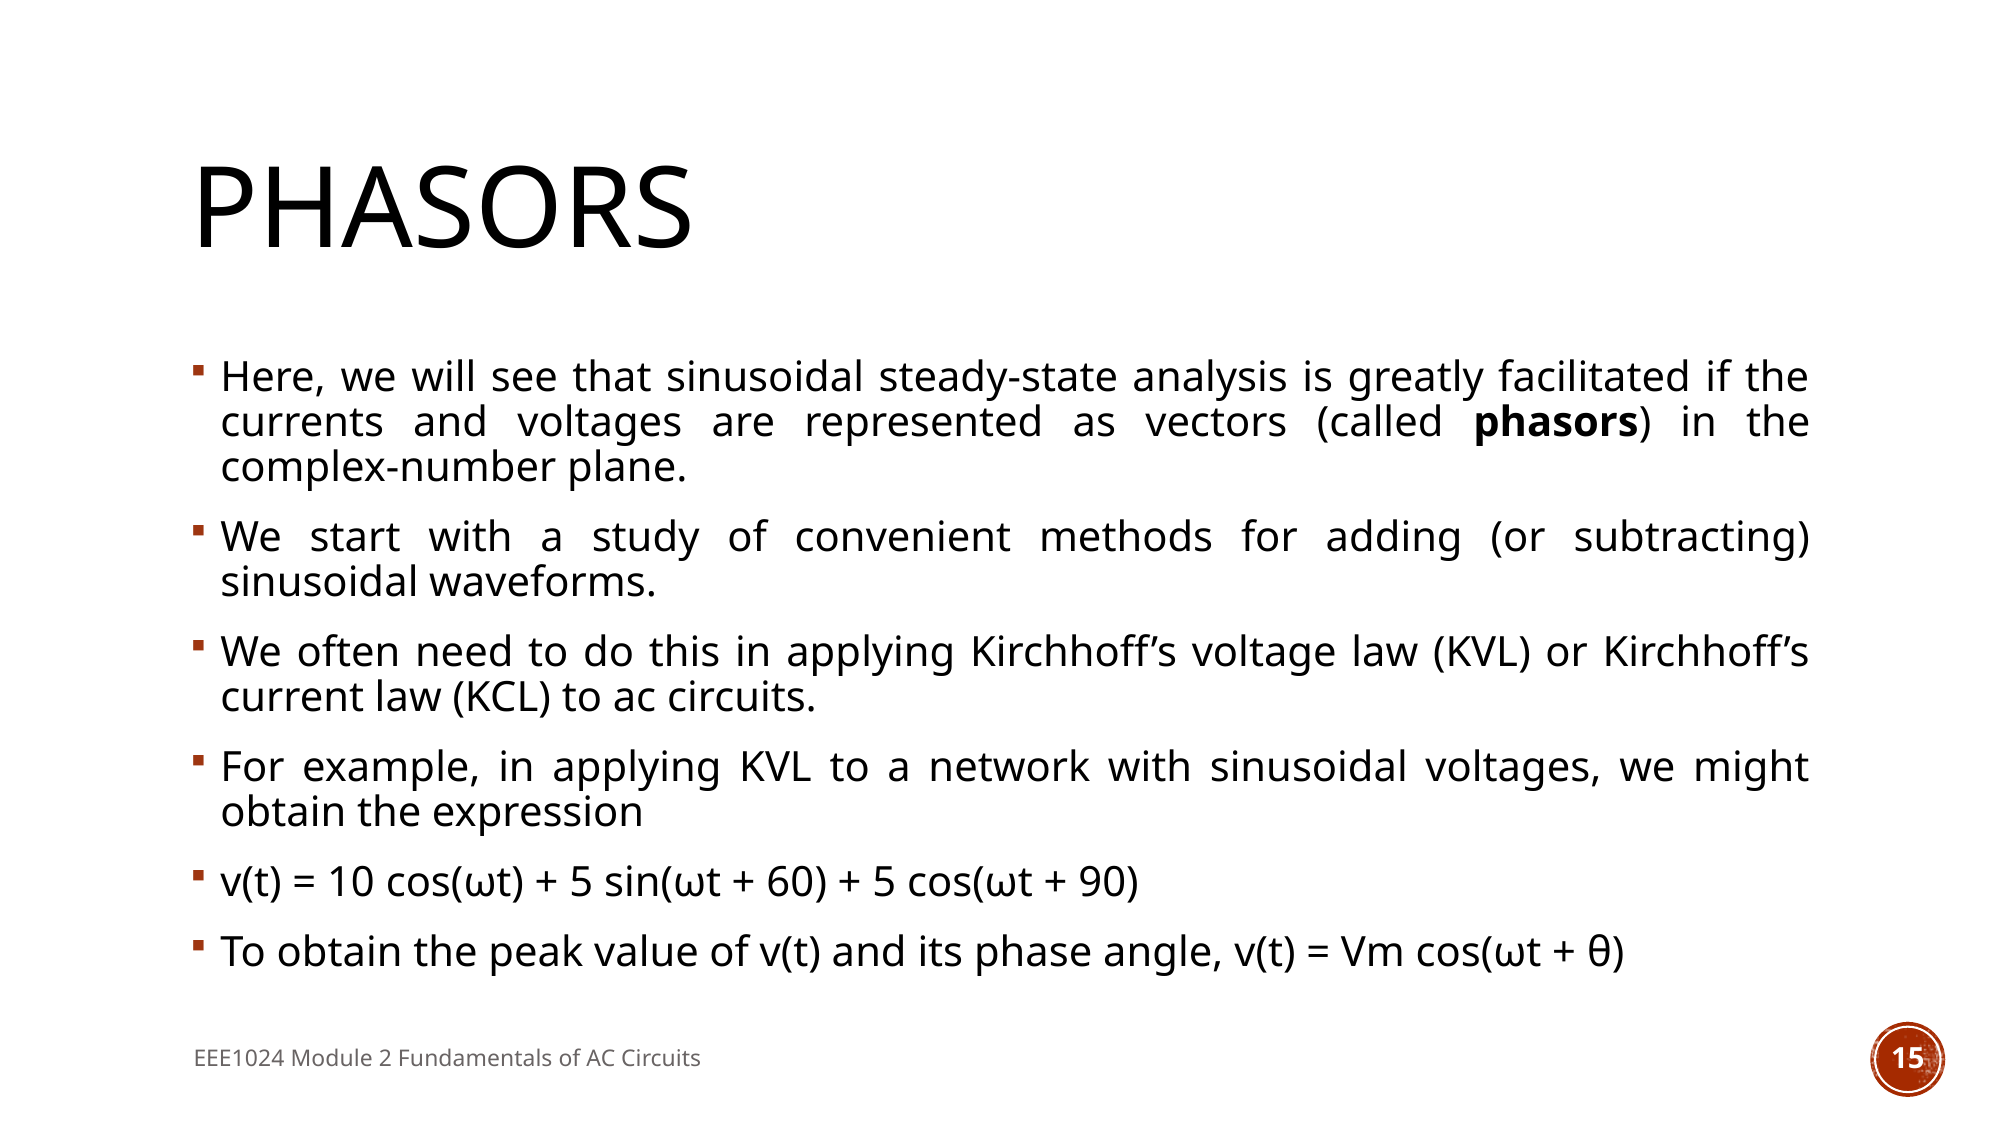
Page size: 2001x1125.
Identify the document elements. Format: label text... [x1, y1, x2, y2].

list Here, we will see that sinusoidal steady-state analysis is greatly facilitated if the currents and voltages are represented as vectors (called phasors) in the complex-number plane. We start with a study of convenient methods for adding (or subtracting) sinusoidal waveforms. We often need to do this in applying Kirchhoff’s voltage law (KVL) or Kirchhoff’s current law (KCL) to ac circuits. For example, in applying KVL to a network with sinusoidal voltages, we might obtain the expression v(t) = 10 cos(ωt) + 5 sin(ωt + 60) + 5 cos(ωt + 90) To obtain the peak value of v(t) and its phase angle, v(t) = Vm cos(ωt + θ) [175, 348, 1826, 1013]
slide_number 15 [1855, 1028, 1961, 1089]
title Phasors [175, 79, 1826, 344]
footer EEE1024 Module 2 Fundamentals of AC Circuits [178, 1028, 1217, 1089]
